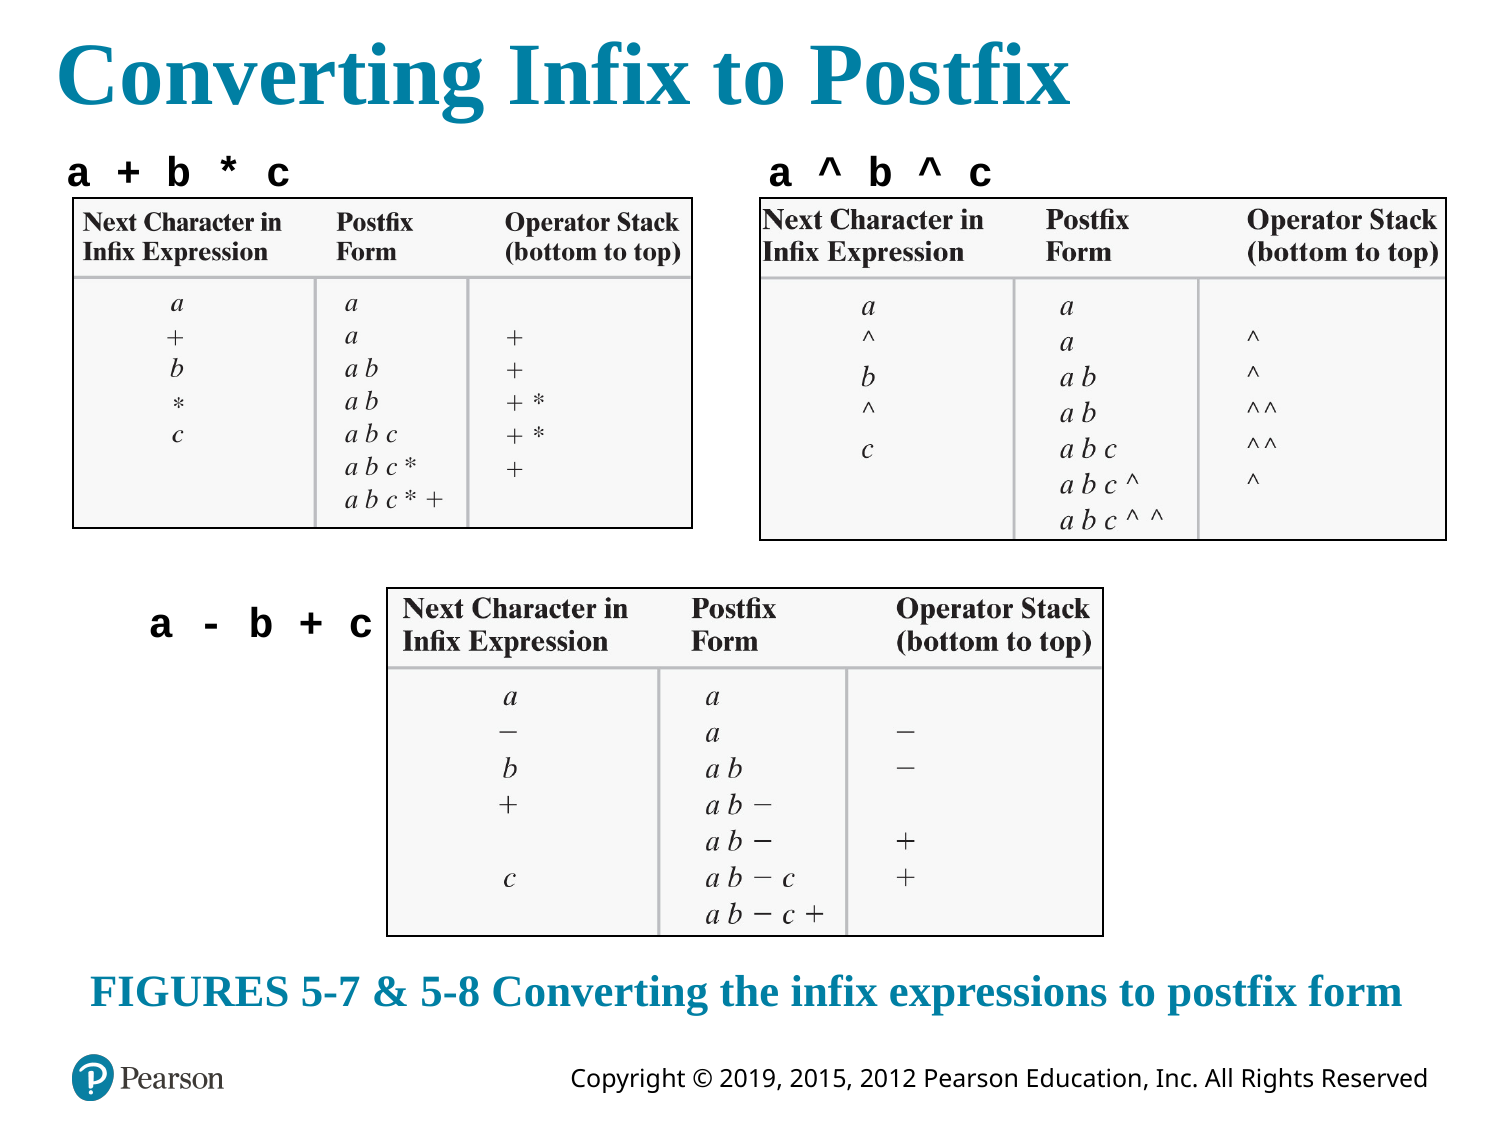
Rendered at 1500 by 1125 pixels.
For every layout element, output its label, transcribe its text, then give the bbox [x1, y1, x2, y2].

text_box a + b * c [58, 137, 299, 203]
list FIGURES 5-7 & 5-8 Converting the infix expressions to postfix form [74, 935, 1426, 1032]
picture [72, 1054, 88, 1070]
text_box a ^ b ^ c [760, 137, 1001, 197]
picture [80, 1063, 106, 1088]
picture [98, 1054, 224, 1101]
picture [760, 198, 1446, 540]
text_box a - b + c [141, 588, 382, 653]
title Converting Infix to Postfix [40, 0, 1438, 138]
picture [72, 1087, 83, 1101]
picture [387, 588, 1102, 936]
picture [73, 198, 691, 528]
